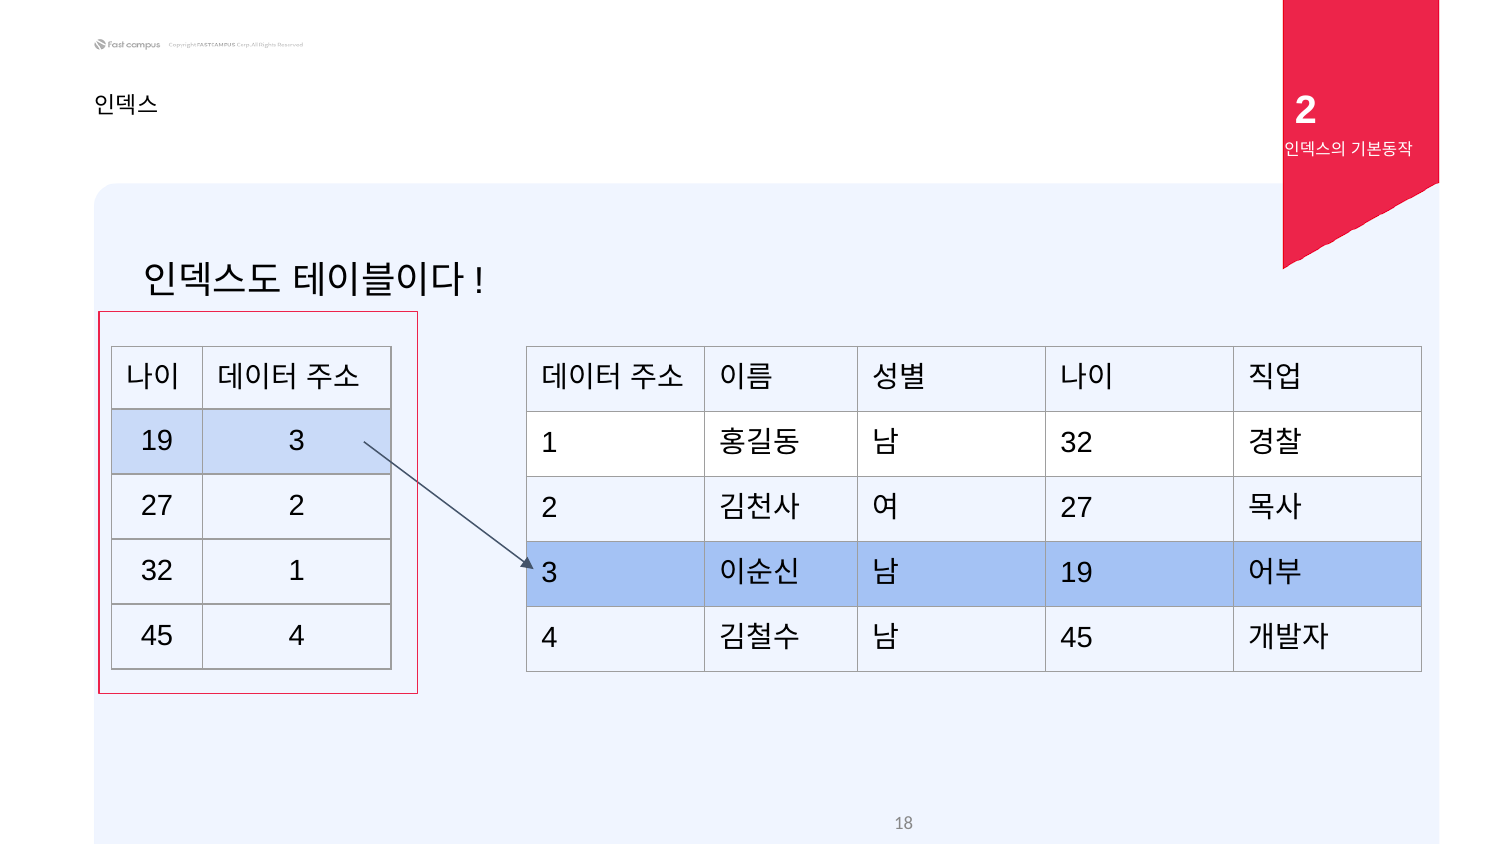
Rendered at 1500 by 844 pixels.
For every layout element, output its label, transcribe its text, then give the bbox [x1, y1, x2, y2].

table_cell 남 [858, 542, 1045, 606]
table_header 데이터 주소 [527, 347, 704, 411]
table_header 이름 [705, 347, 857, 411]
table_cell 남 [858, 607, 1045, 671]
table_cell 45 [1046, 607, 1233, 671]
slide_number ‹#› [581, 799, 919, 844]
table_header 성별 [858, 347, 1045, 411]
table_cell 홍길동 [705, 412, 857, 476]
picture [0, 0, 1500, 844]
text_box [99, 311, 418, 694]
text_box 인덱스의 기본동작 [1281, 135, 1438, 184]
table_cell 목사 [1234, 477, 1421, 541]
table_cell 어부 [1234, 542, 1421, 606]
table_cell 32 [1046, 412, 1233, 476]
table_cell 2 [539, 477, 704, 541]
text_box 인덱스 [93, 89, 368, 120]
table_header 직업 [1234, 347, 1421, 411]
table_header 나이 [1046, 347, 1233, 411]
table_cell 이순신 [705, 542, 857, 606]
table_cell 4 [527, 607, 704, 671]
table_cell 여 [858, 477, 1045, 541]
table_cell 1 [527, 412, 704, 476]
text_box 2 [1281, 86, 1438, 135]
table_cell 19 [1046, 542, 1233, 606]
table_cell 3 [527, 542, 704, 606]
text_box 인덱스도 테이블이다! [129, 218, 1234, 316]
table_cell 남 [858, 412, 1045, 476]
table_cell 경찰 [1234, 412, 1421, 476]
table_cell 김천사 [705, 477, 857, 541]
table_cell 27 [1046, 477, 1233, 541]
table_cell 개발자 [1234, 607, 1421, 671]
table_cell 김철수 [705, 607, 857, 671]
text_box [363, 441, 534, 570]
